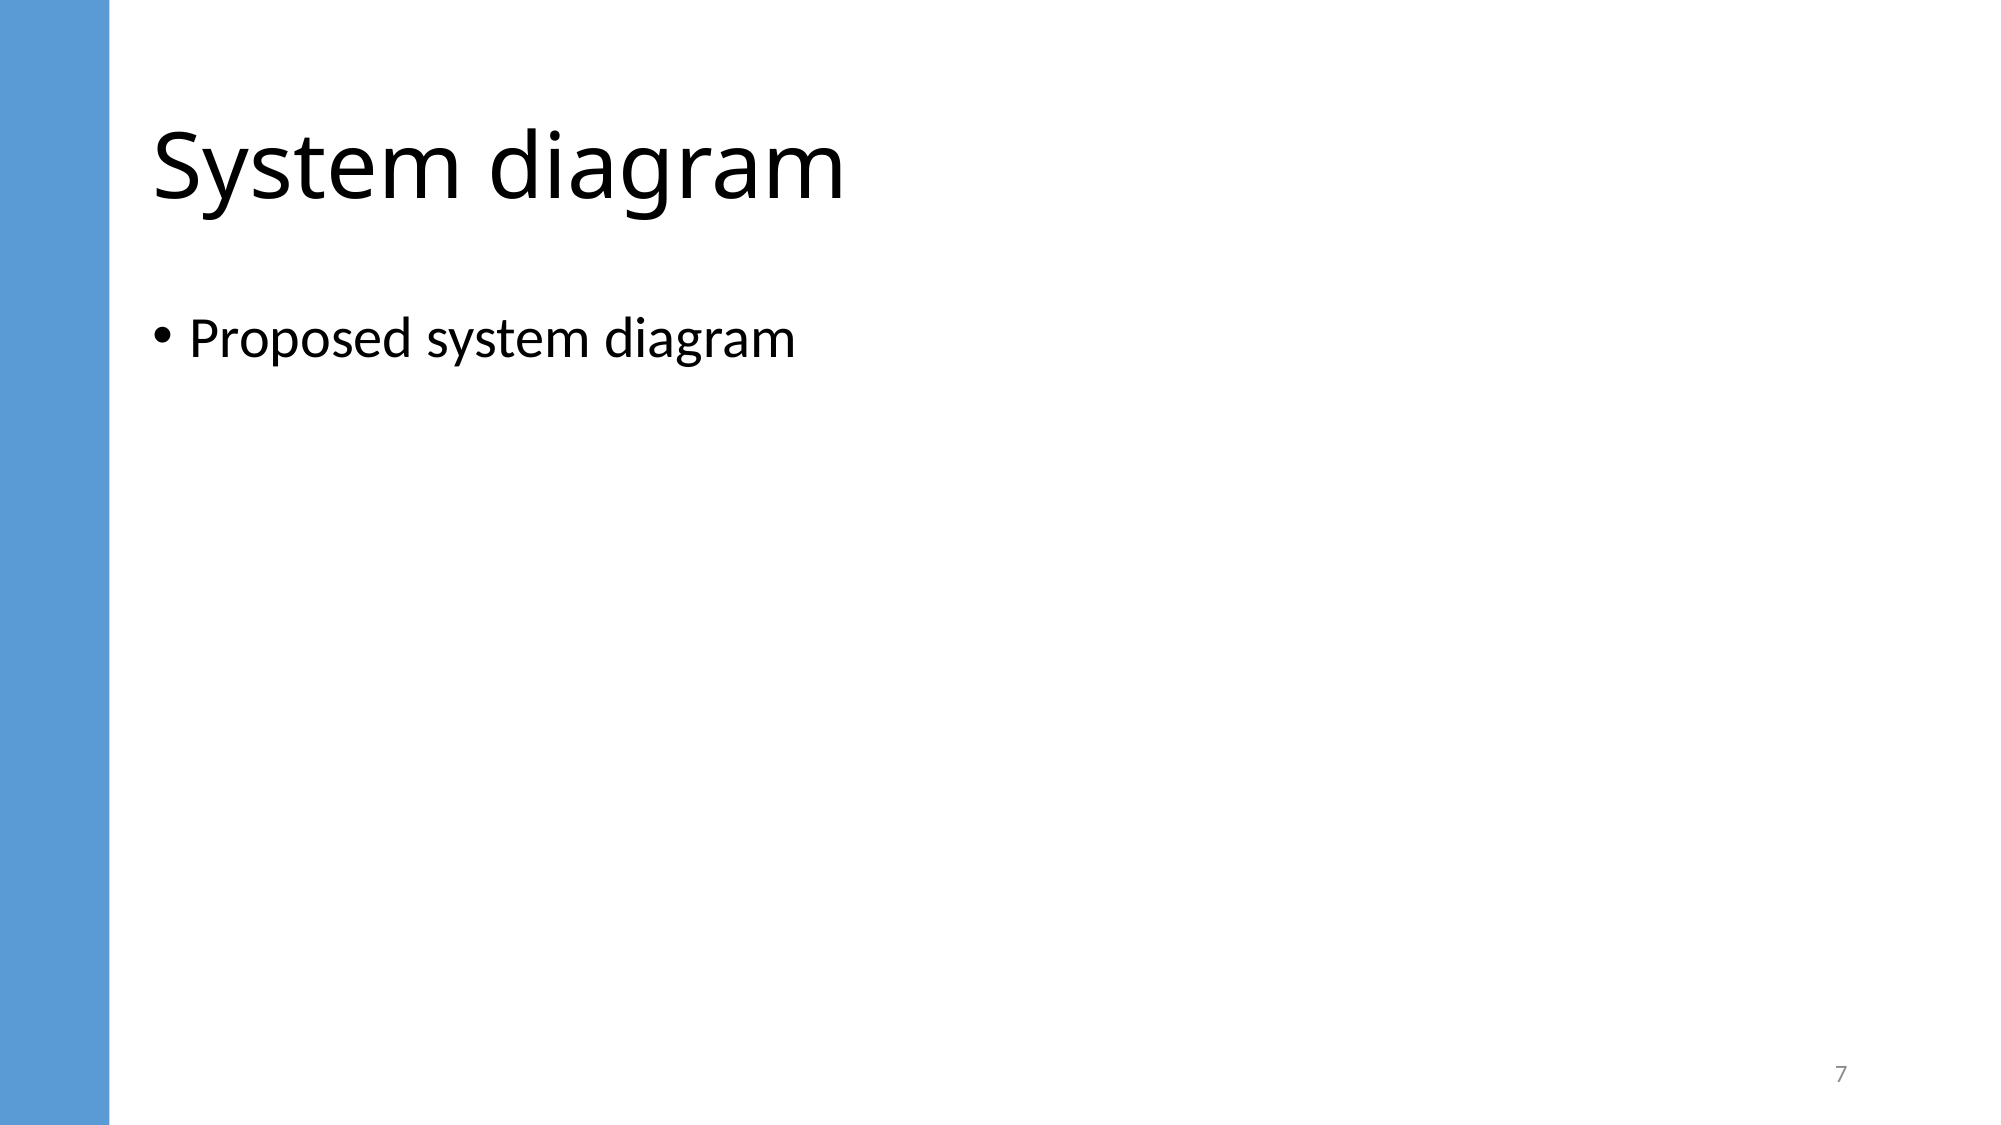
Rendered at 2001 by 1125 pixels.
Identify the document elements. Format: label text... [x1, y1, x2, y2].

title System diagram [137, 59, 1863, 278]
list Proposed system diagram [137, 299, 1863, 1014]
slide_number 7 [1412, 1042, 1863, 1103]
